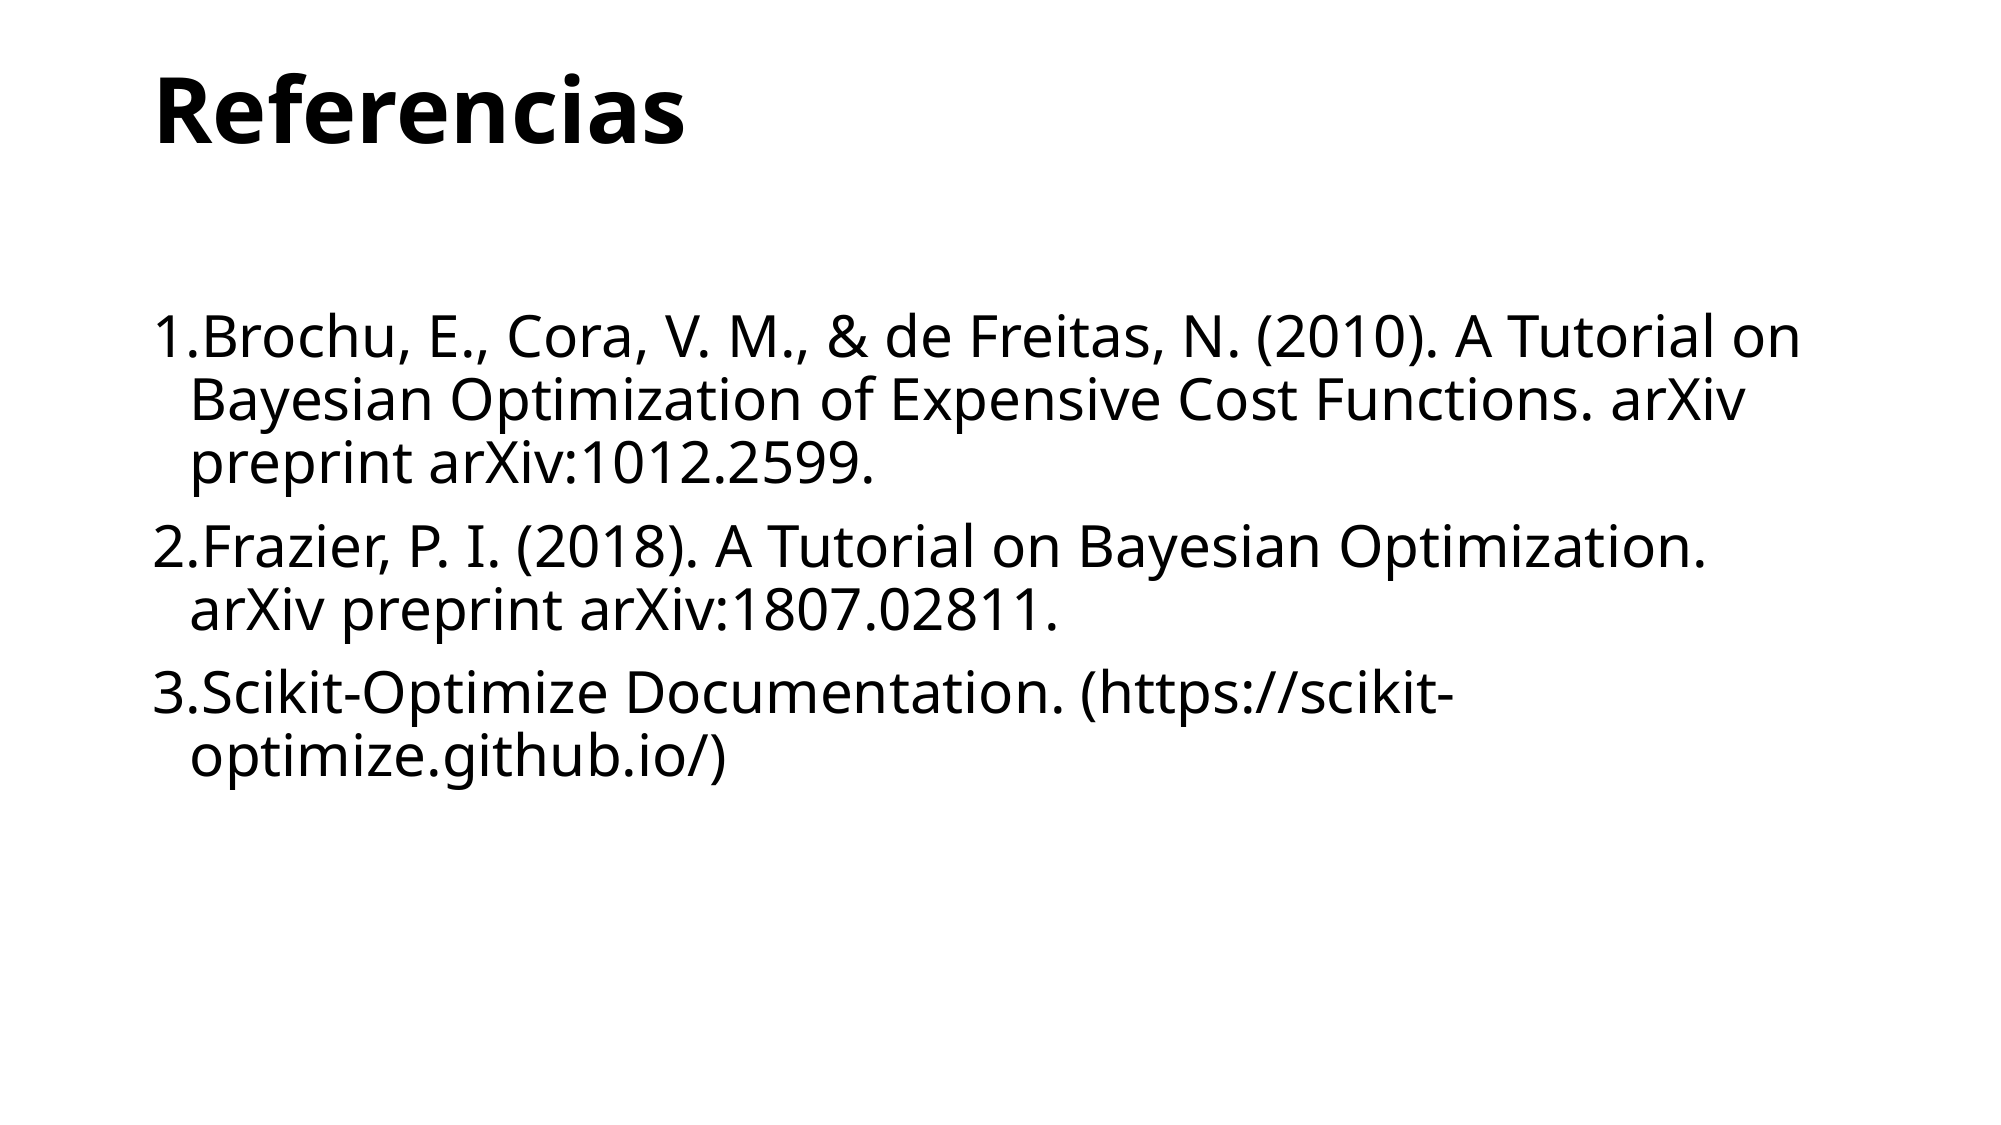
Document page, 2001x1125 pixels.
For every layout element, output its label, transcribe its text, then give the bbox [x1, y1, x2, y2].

list Brochu, E., Cora, V. M., & de Freitas, N. (2010). A Tutorial on Bayesian Optimization of Expensive Cost Functions. arXiv preprint arXiv:1012.2599. Frazier, P. I. (2018). A Tutorial on Bayesian Optimization. arXiv preprint arXiv:1807.02811. Scikit-Optimize Documentation. (https://scikit-optimize.github.io/) [137, 299, 1863, 1014]
title Referencias [137, 59, 1863, 278]
